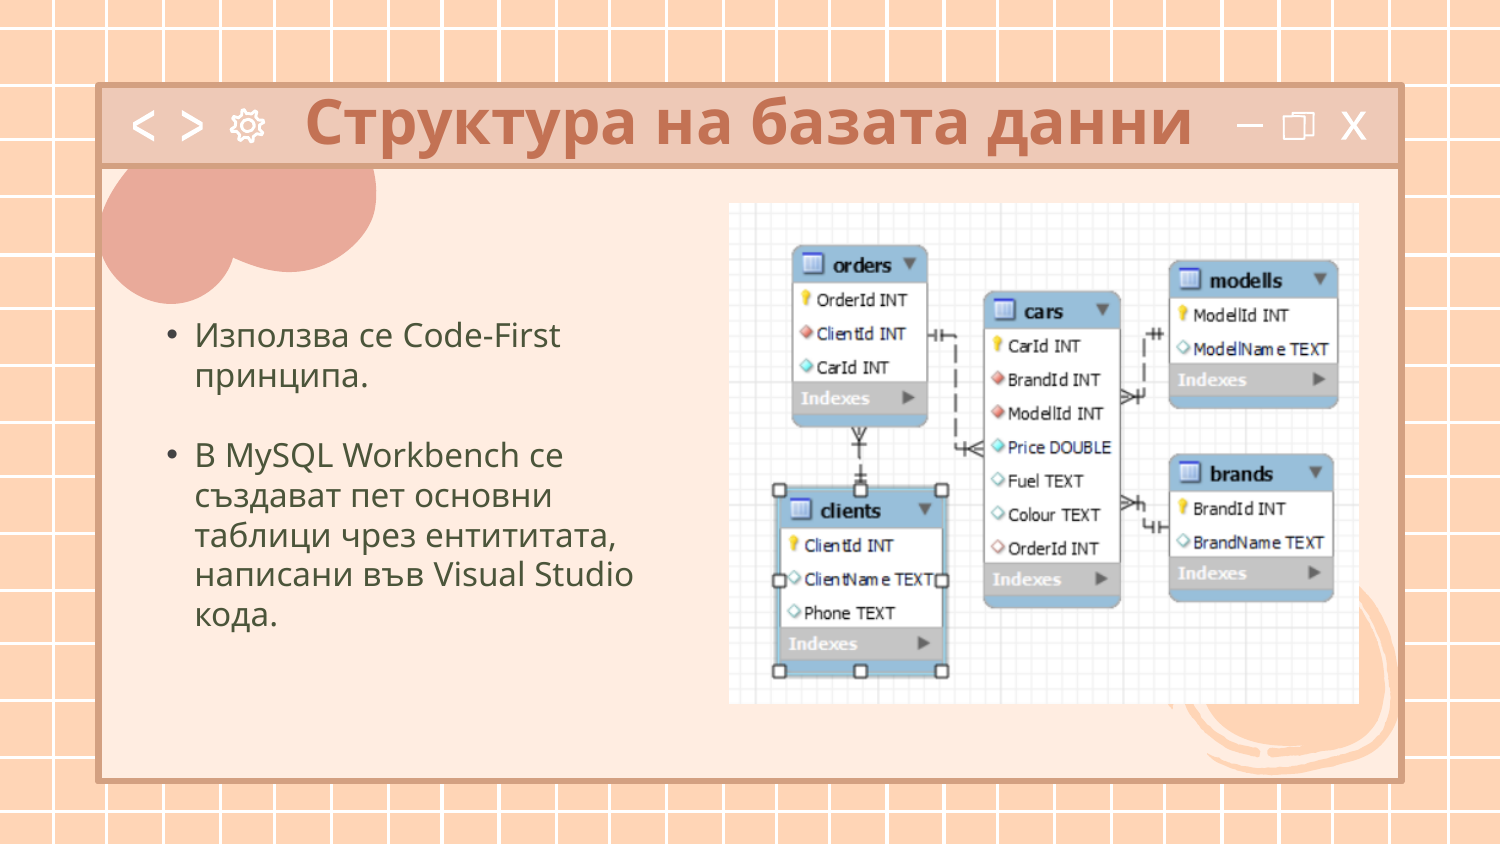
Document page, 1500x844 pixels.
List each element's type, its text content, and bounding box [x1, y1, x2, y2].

picture [729, 203, 1359, 704]
list Използва се Code-First принципа. В MySQL Workbench се създават пет основни таблици чрез ентититата, написани във Visual Studio кода. [141, 203, 696, 744]
title Структура на базата данни [118, 72, 1382, 167]
